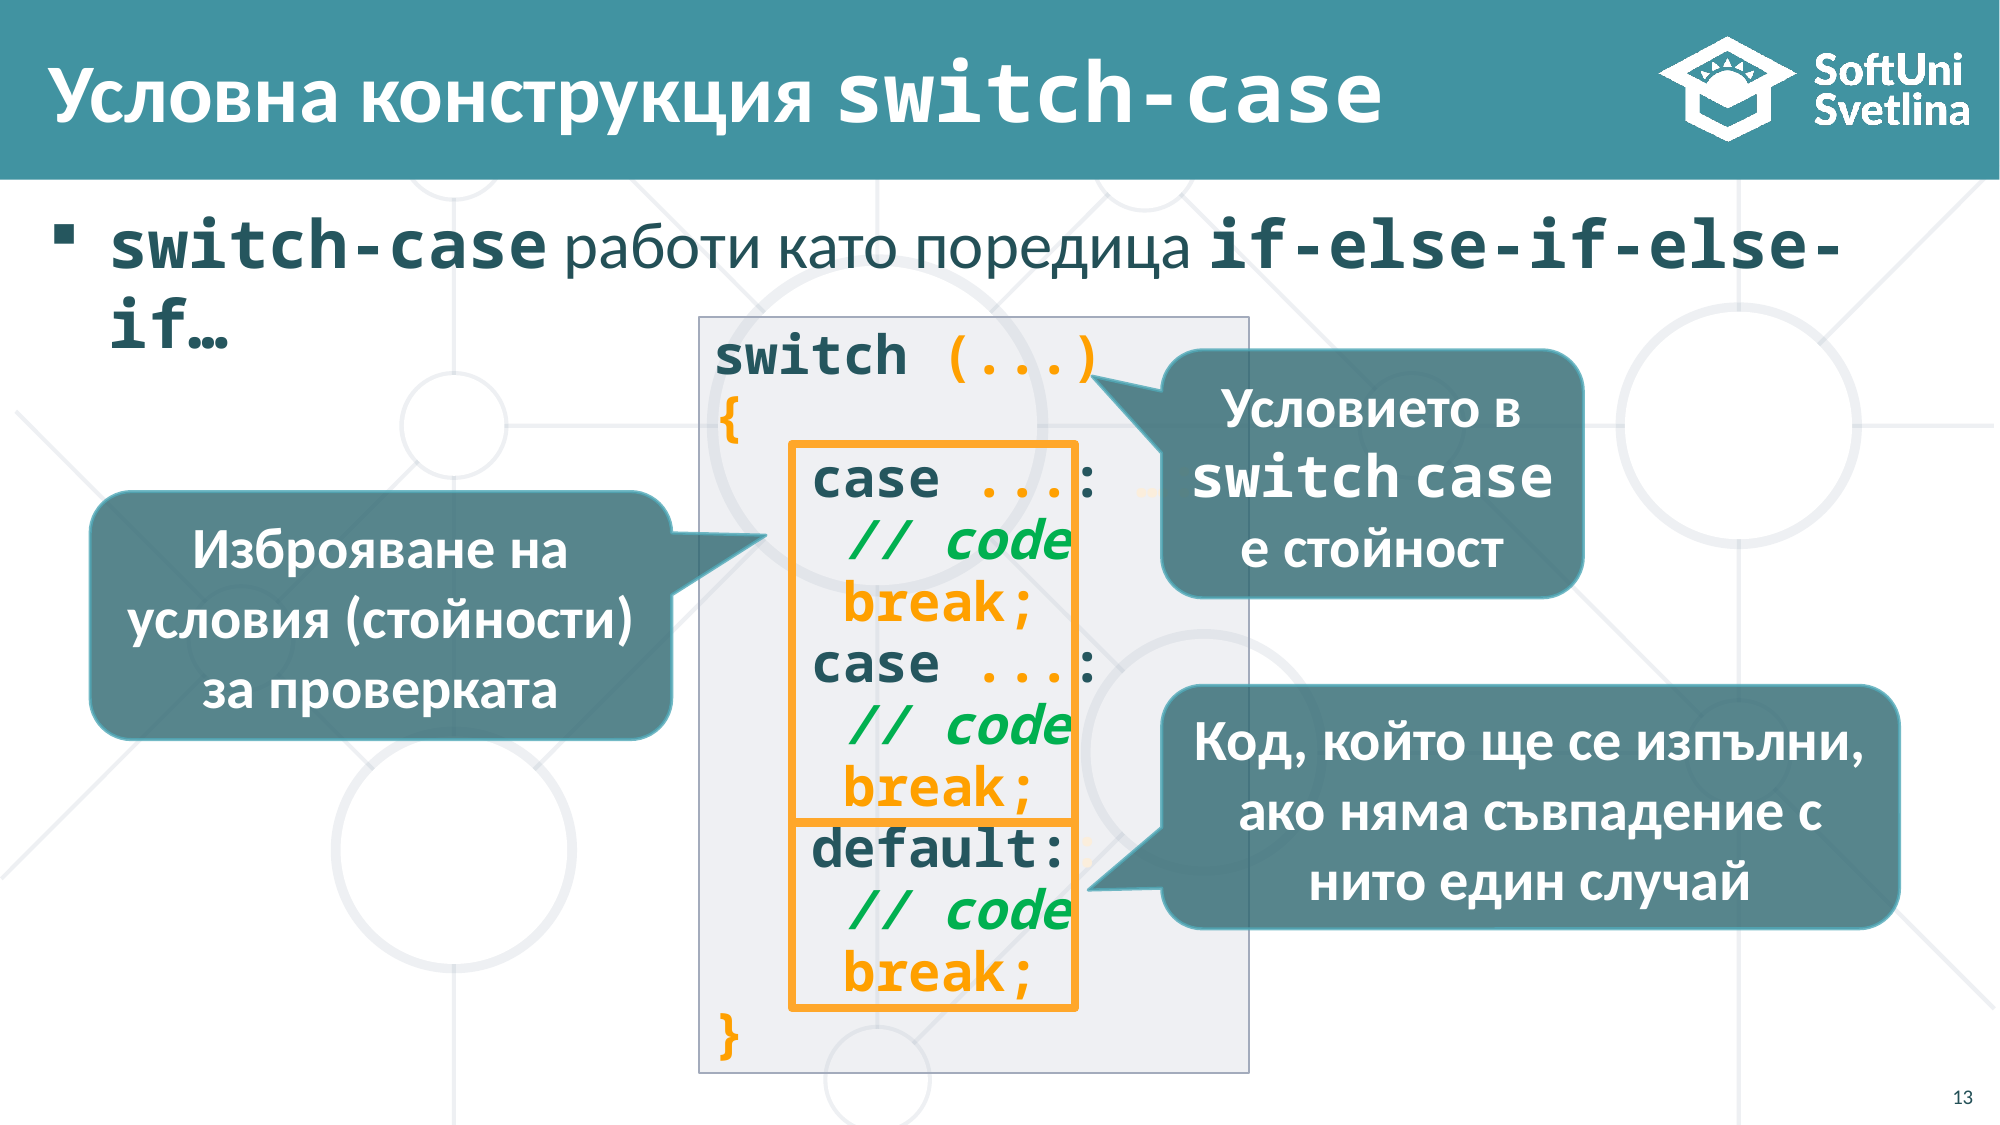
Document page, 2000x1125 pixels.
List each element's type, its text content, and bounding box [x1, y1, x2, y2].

text_box switch (...) { case ...: …: // code break; case ...: // code break; default:: // code break; } [698, 317, 1249, 1073]
text_box [790, 442, 1077, 820]
picture [1653, 32, 1971, 146]
text_box Условието в switch case е стойност [1090, 347, 1586, 600]
title Условна конструкция switch-case [31, 16, 1638, 162]
list switch-case работи като поредица if-else-if-else-if… [31, 196, 1970, 1109]
slide_number 13 [1927, 1067, 1989, 1117]
text_box Код, който ще се изпълни, ако няма съвпадение с нито един случай [1086, 683, 1902, 931]
text_box [790, 820, 1077, 1010]
text_box Изброяване на условия (стойности) за проверката [88, 489, 768, 742]
